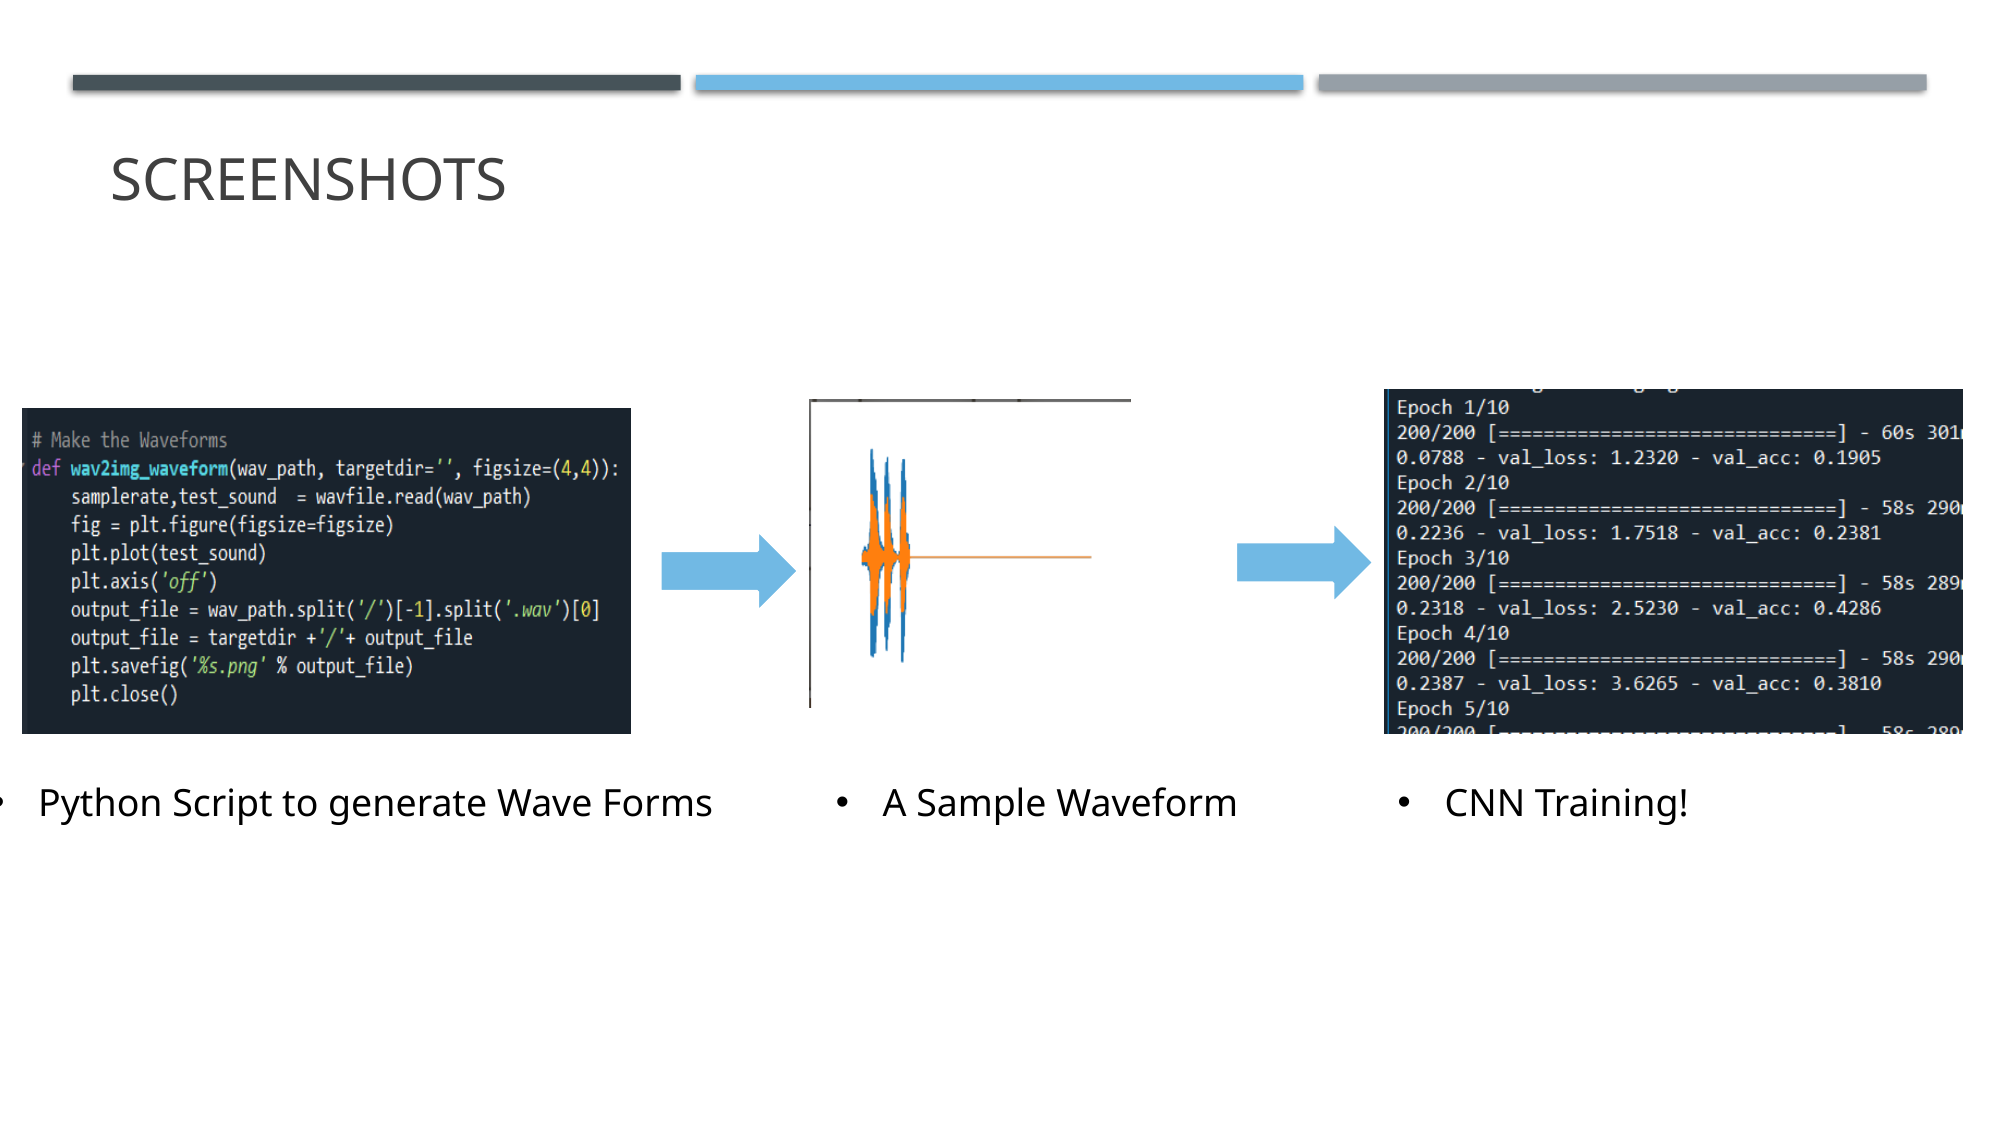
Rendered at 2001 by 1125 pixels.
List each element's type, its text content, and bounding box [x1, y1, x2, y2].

text_box [1233, 519, 1376, 606]
title Screenshots [95, 115, 1905, 220]
text_box A Sample Waveform [821, 771, 1254, 832]
picture [22, 408, 631, 734]
picture [1384, 388, 1963, 734]
text_box [658, 527, 801, 615]
text_box CNN Training! [1382, 771, 1704, 832]
picture [808, 398, 1132, 709]
text_box Python Script to generate Wave Forms [0, 771, 729, 832]
